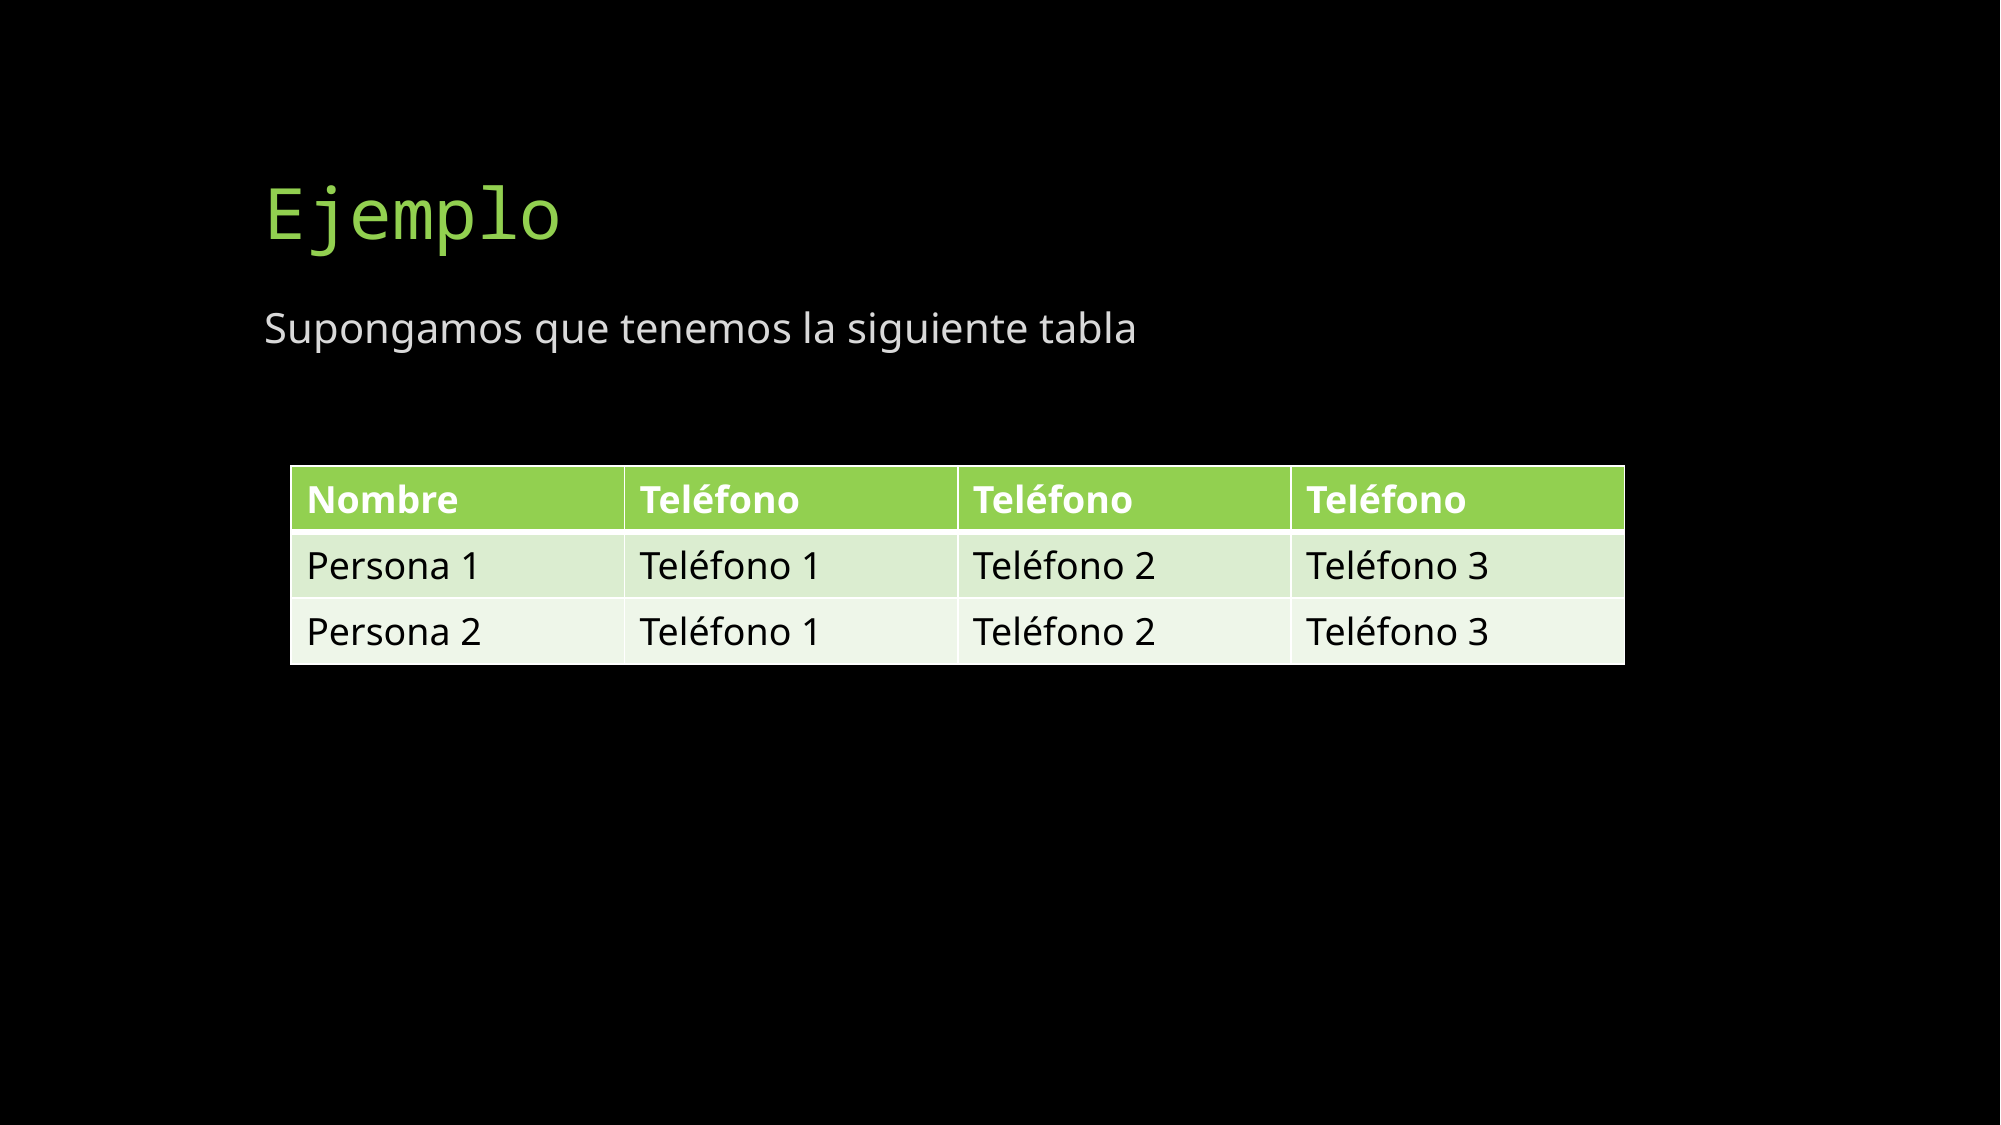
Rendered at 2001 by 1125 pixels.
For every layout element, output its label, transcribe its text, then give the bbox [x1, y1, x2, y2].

table_header Teléfono [959, 467, 1290, 529]
table_cell Teléfono 1 [625, 535, 957, 597]
title Ejemplo [249, 75, 1825, 263]
table_cell Persona 1 [292, 535, 624, 597]
table_cell Teléfono 2 [959, 599, 1290, 663]
table_header Teléfono [1292, 467, 1624, 529]
table_header Nombre [292, 467, 624, 529]
table_cell Teléfono 2 [959, 535, 1290, 597]
list Supongamos que tenemos la siguiente tabla [249, 299, 1750, 1000]
table_header Teléfono [625, 467, 957, 529]
table_cell Teléfono 3 [1292, 599, 1624, 663]
table_cell Teléfono 3 [1292, 535, 1624, 597]
table_cell Persona 2 [292, 599, 624, 663]
table_cell Teléfono 1 [625, 599, 957, 663]
